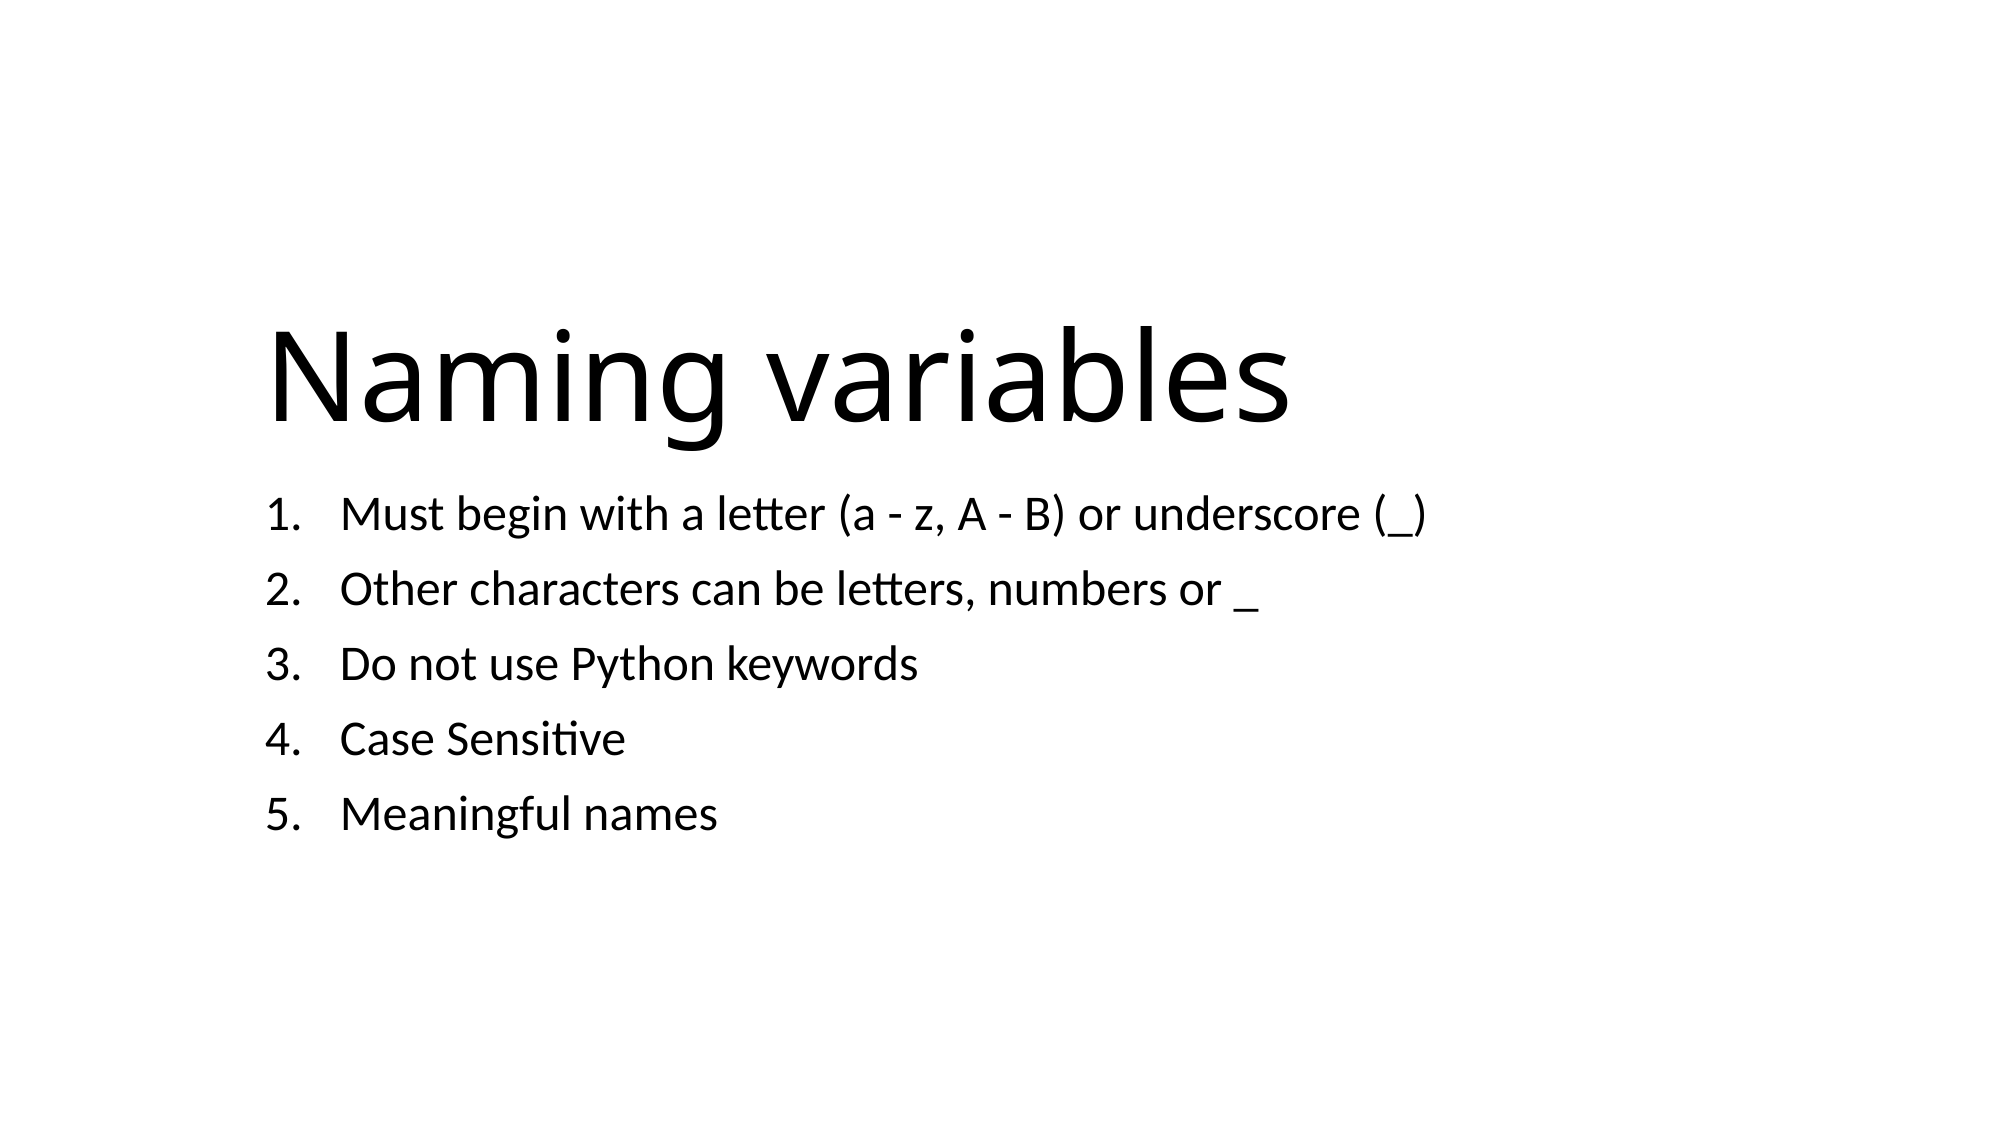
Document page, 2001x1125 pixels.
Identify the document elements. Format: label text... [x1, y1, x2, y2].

title Naming variables [249, 184, 1750, 456]
subtitle Must begin with a letter (a - z, A - B) or underscore (_) Other characters can be letters, numbers or _ Do not use Python keywords Case Sensitive Meaningful names [249, 479, 1750, 863]
